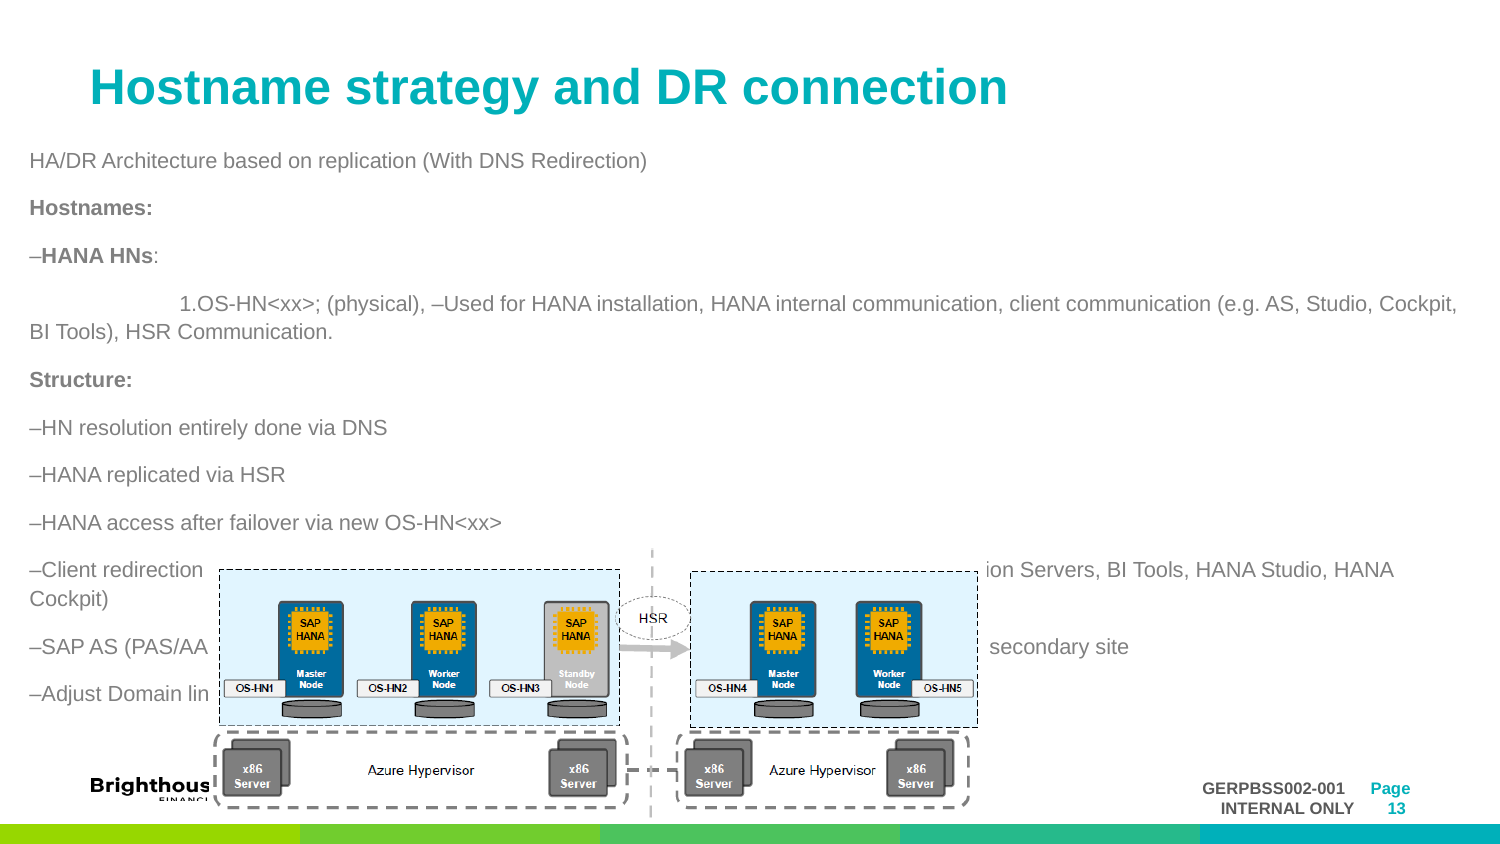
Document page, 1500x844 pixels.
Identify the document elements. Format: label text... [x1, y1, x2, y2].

slide_number Page 13 [1370, 777, 1411, 798]
list HA/DR Architecture based on replication (With DNS Redirection) Hostnames: –HANA HNs: 1.OS-HN<xx>; (physical), –Used for HANA installation, HANA internal communication, client communication (e.g. AS, Studio, Cockpit, BI Tools), HSR Communication. Structure: –HN resolution entirely done via DNS –HANA replicated via HSR –HANA access after failover via new OS-HN<xx> –Client redirection requires manual adaption of client connection strings to new hostnames (Application Servers, BI Tools, HANA Studio, HANA Cockpit) –SAP AS (PAS/AAS) access to DB after failover to DC2 via different hostnames from primary site or secondary site –Adjust Domain link after starting Apps on secondary ( This needs to be tested) [29, 143, 1471, 841]
picture [208, 548, 987, 819]
picture [0, 824, 1500, 844]
footer GERPBSS002-001 INTERNAL ONLY [991, 777, 1355, 798]
title Hostname strategy and DR connection [89, 61, 1412, 143]
